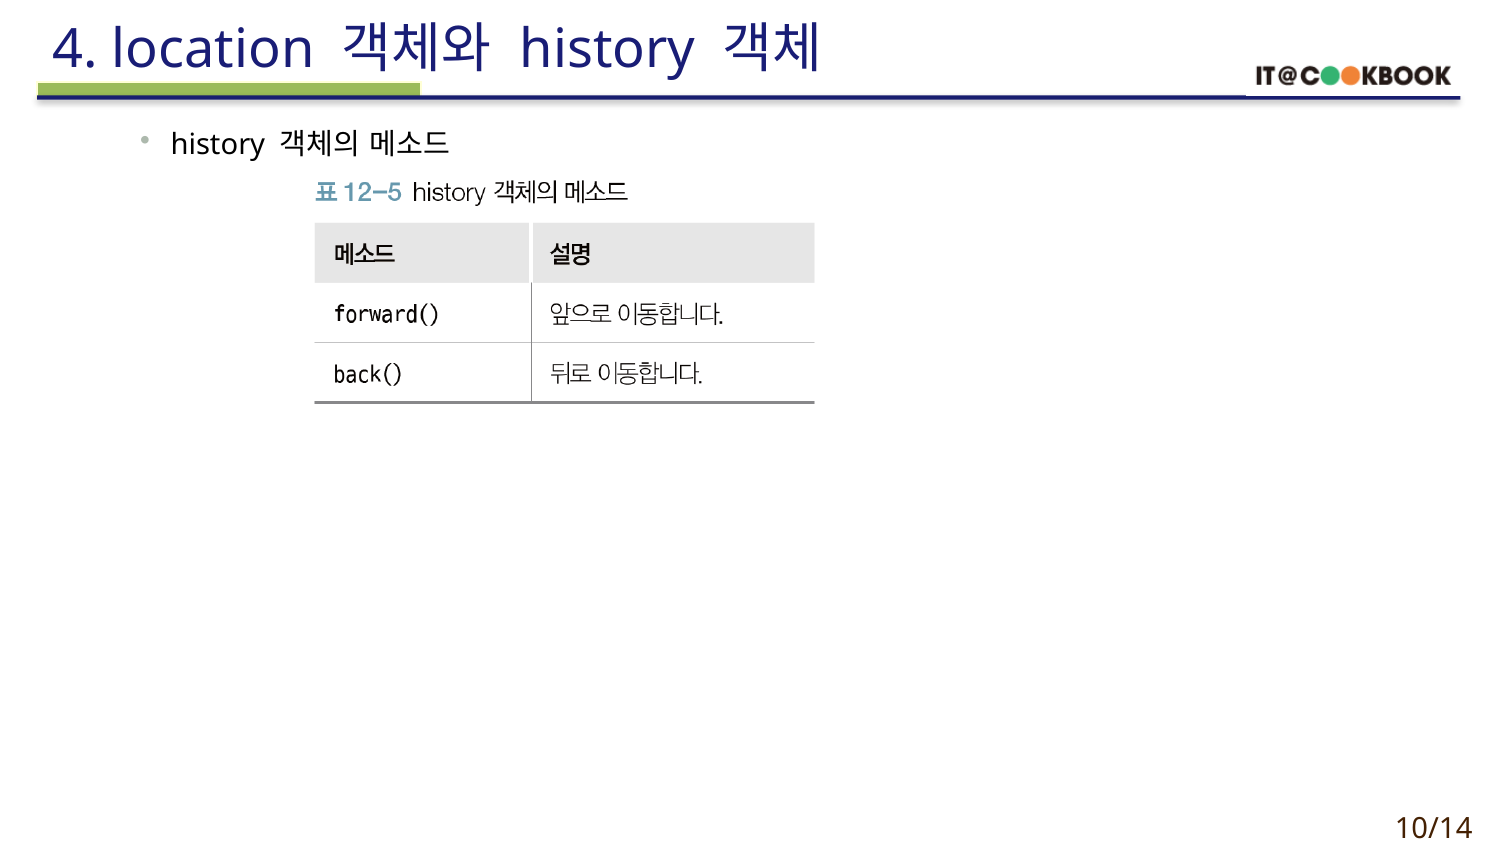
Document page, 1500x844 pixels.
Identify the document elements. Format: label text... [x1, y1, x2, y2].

title 4. location 객체와 history 객체 [37, 10, 1278, 82]
picture [306, 173, 825, 408]
picture [1246, 57, 1463, 96]
list history 객체의 메소드 [37, 114, 1463, 818]
